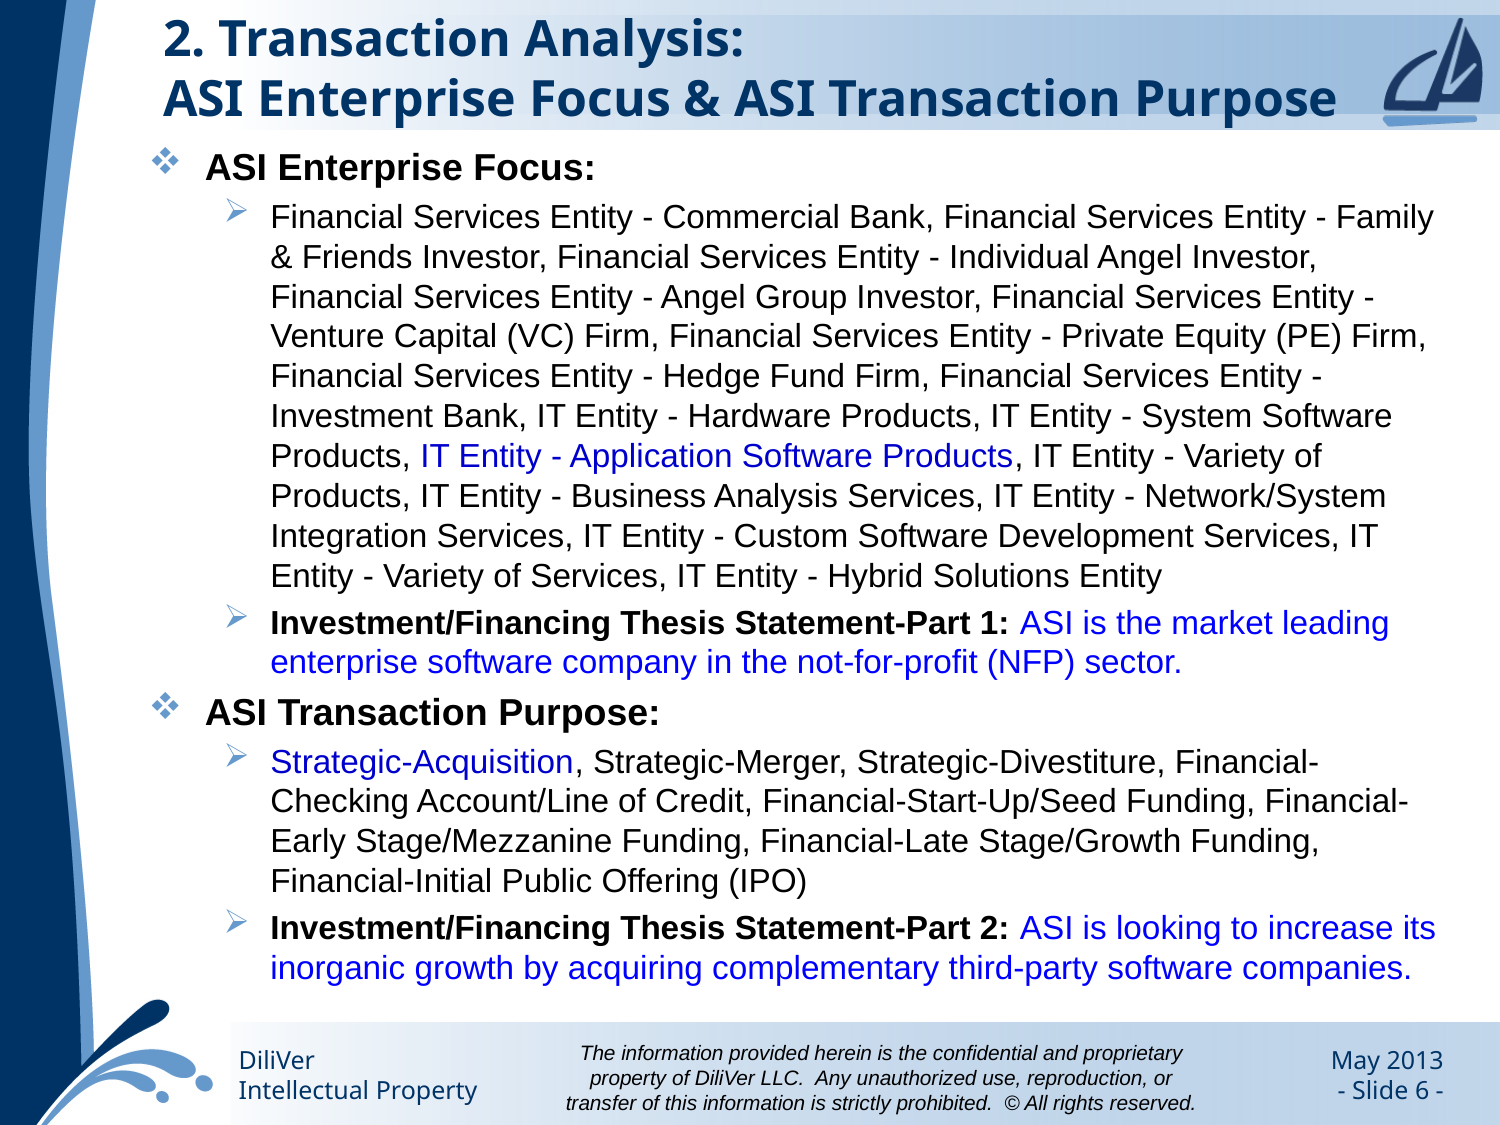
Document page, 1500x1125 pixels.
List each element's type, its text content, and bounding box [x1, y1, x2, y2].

picture [0, 0, 230, 1125]
list ASI Enterprise Focus: Financial Services Entity - Commercial Bank, Financial Services Entity - Family & Friends Investor, Financial Services Entity - Individual Angel Investor, Financial Services Entity - Angel Group Investor, Financial Services Entity - Venture Capital (VC) Firm, Financial Services Entity - Private Equity (PE) Firm, Financial Services Entity - Hedge Fund Firm, Financial Services Entity - Investment Bank, IT Entity - Hardware Products, IT Entity - System Software Products, IT Entity - Application Software Products, IT Entity - Variety of Products, IT Entity - Business Analysis Services, IT Entity - Network/System Integration Services, IT Entity - Custom Software Development Services, IT Entity - Variety of Services, IT Entity - Hybrid Solutions Entity Investment/Financing Thesis Statement-Part 1: ASI is the market leading enterprise software company in the not-for-profit (NFP) sector. ASI Transaction Purpose: Strategic-Acquisition, Strategic-Merger, Strategic-Divestiture, Financial-Checking Account/Line of Credit, Financial-Start-Up/Seed Funding, Financial-Early Stage/Mezzanine Funding, Financial-Late Stage/Growth Funding, Financial-Initial Public Offering (IPO) Investment/Financing Thesis Statement-Part 2: ASI is looking to increase its inorganic growth by acquiring complementary third-party software companies. [133, 135, 1474, 1006]
picture [1382, 17, 1483, 127]
title 2. Transaction Analysis: ASI Enterprise Focus & ASI Transaction Purpose [147, 22, 1362, 111]
